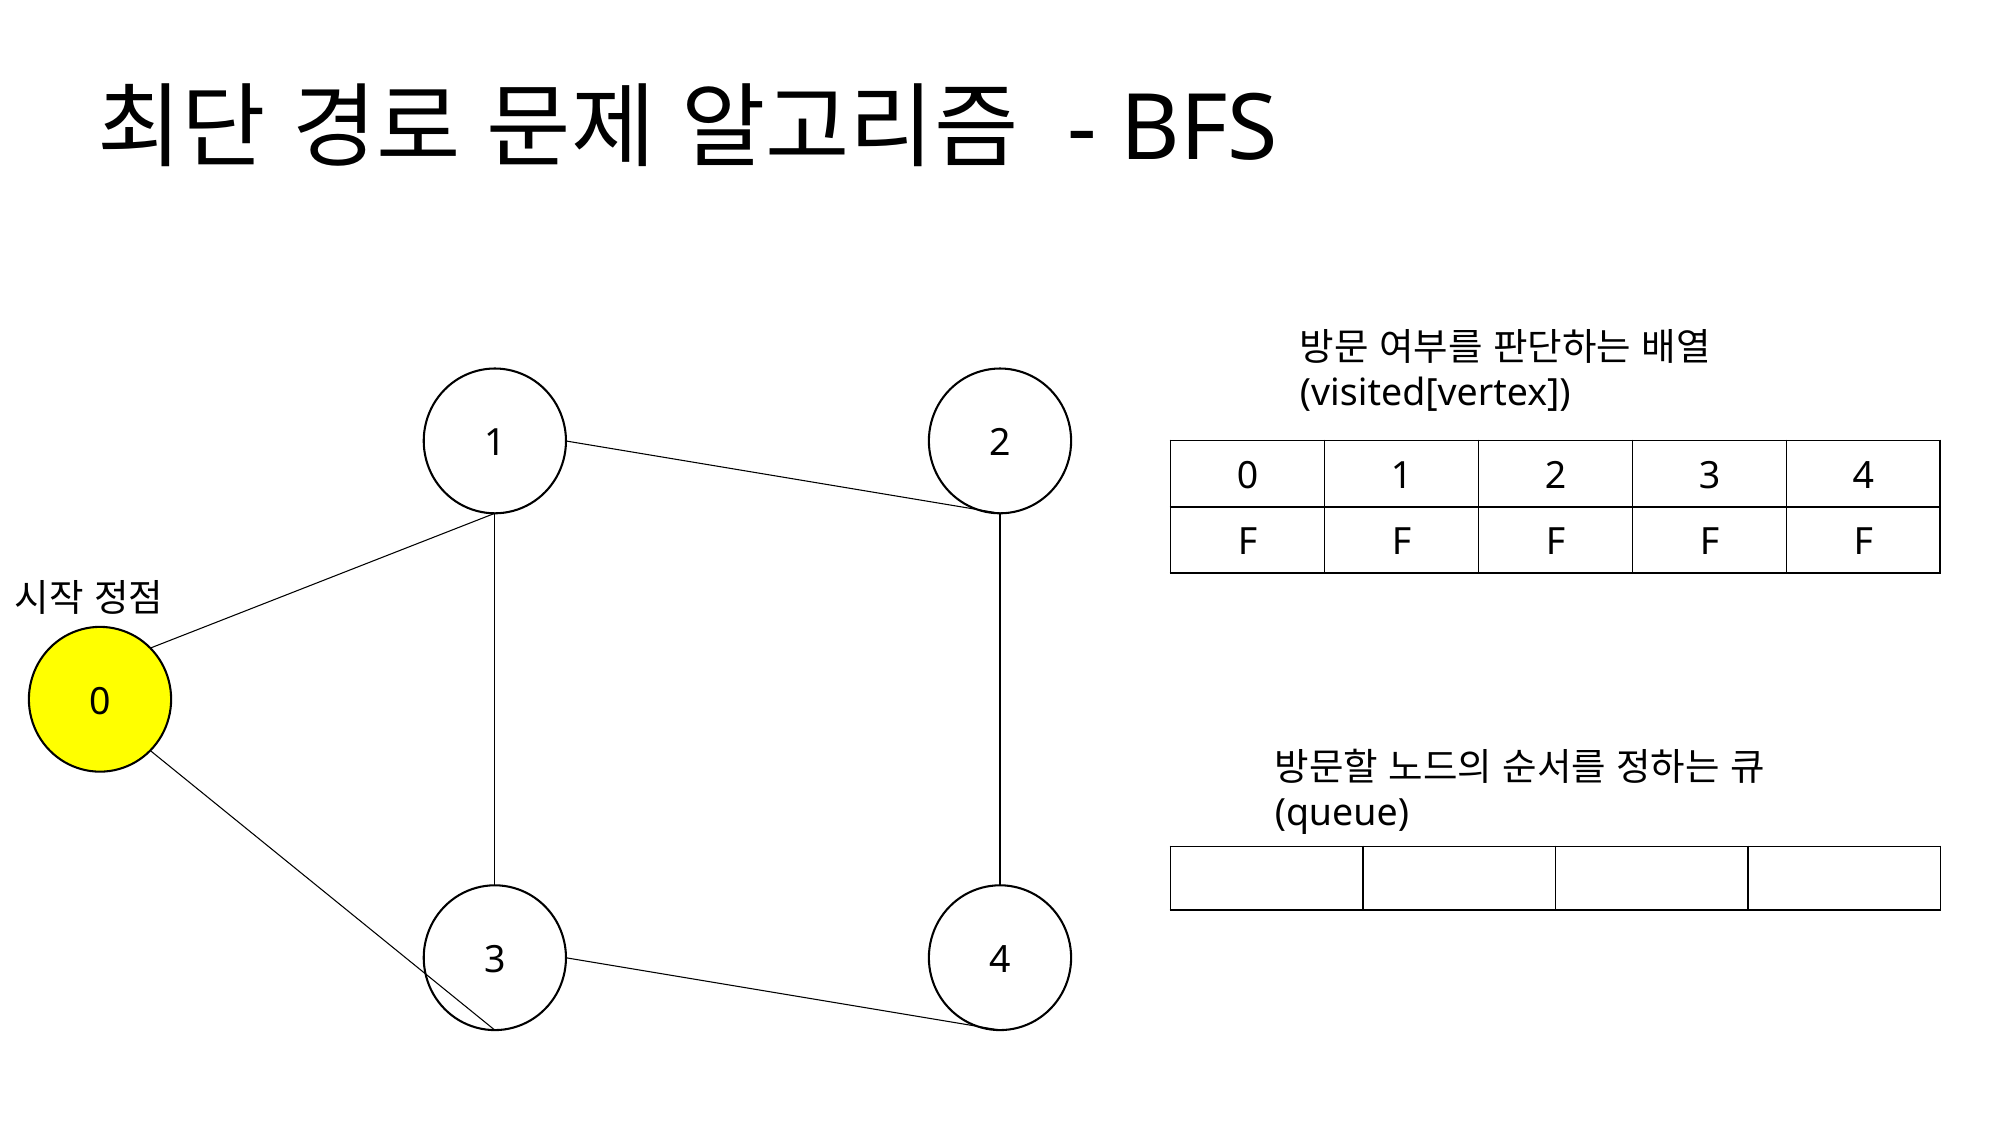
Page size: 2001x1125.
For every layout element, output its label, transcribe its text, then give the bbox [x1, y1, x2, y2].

table_cell F [1479, 508, 1632, 572]
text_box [150, 440, 424, 649]
text_box 1 [422, 367, 567, 515]
table_header 2 [1479, 441, 1632, 506]
table_header [1171, 847, 1362, 909]
text_box 2 [927, 367, 1073, 515]
text_box 시작 정점 [0, 566, 150, 627]
table_header [1364, 847, 1555, 909]
text_box 3 [422, 884, 567, 1032]
table_cell F [1787, 508, 1939, 572]
text_box 4 [927, 884, 1073, 1032]
table_header 1 [1325, 441, 1478, 506]
text_box 방문할 노드의 순서를 정하는 큐(queue) [1260, 735, 1850, 841]
table_header 3 [1633, 441, 1786, 506]
table_header [1749, 847, 1940, 909]
table_cell F [1633, 508, 1786, 572]
table_header [1556, 847, 1747, 909]
text_box 방문 여부를 판단하는 배열(visited[vertex]) [1285, 315, 1777, 421]
table_cell F [1325, 508, 1478, 572]
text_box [150, 750, 424, 958]
table_header 0 [1171, 441, 1324, 506]
table_header 4 [1787, 441, 1939, 506]
text_box 0 [27, 627, 173, 773]
title 최단 경로 문제 알고리즘 - BFS [82, 21, 1808, 240]
table_cell F [1171, 508, 1324, 572]
